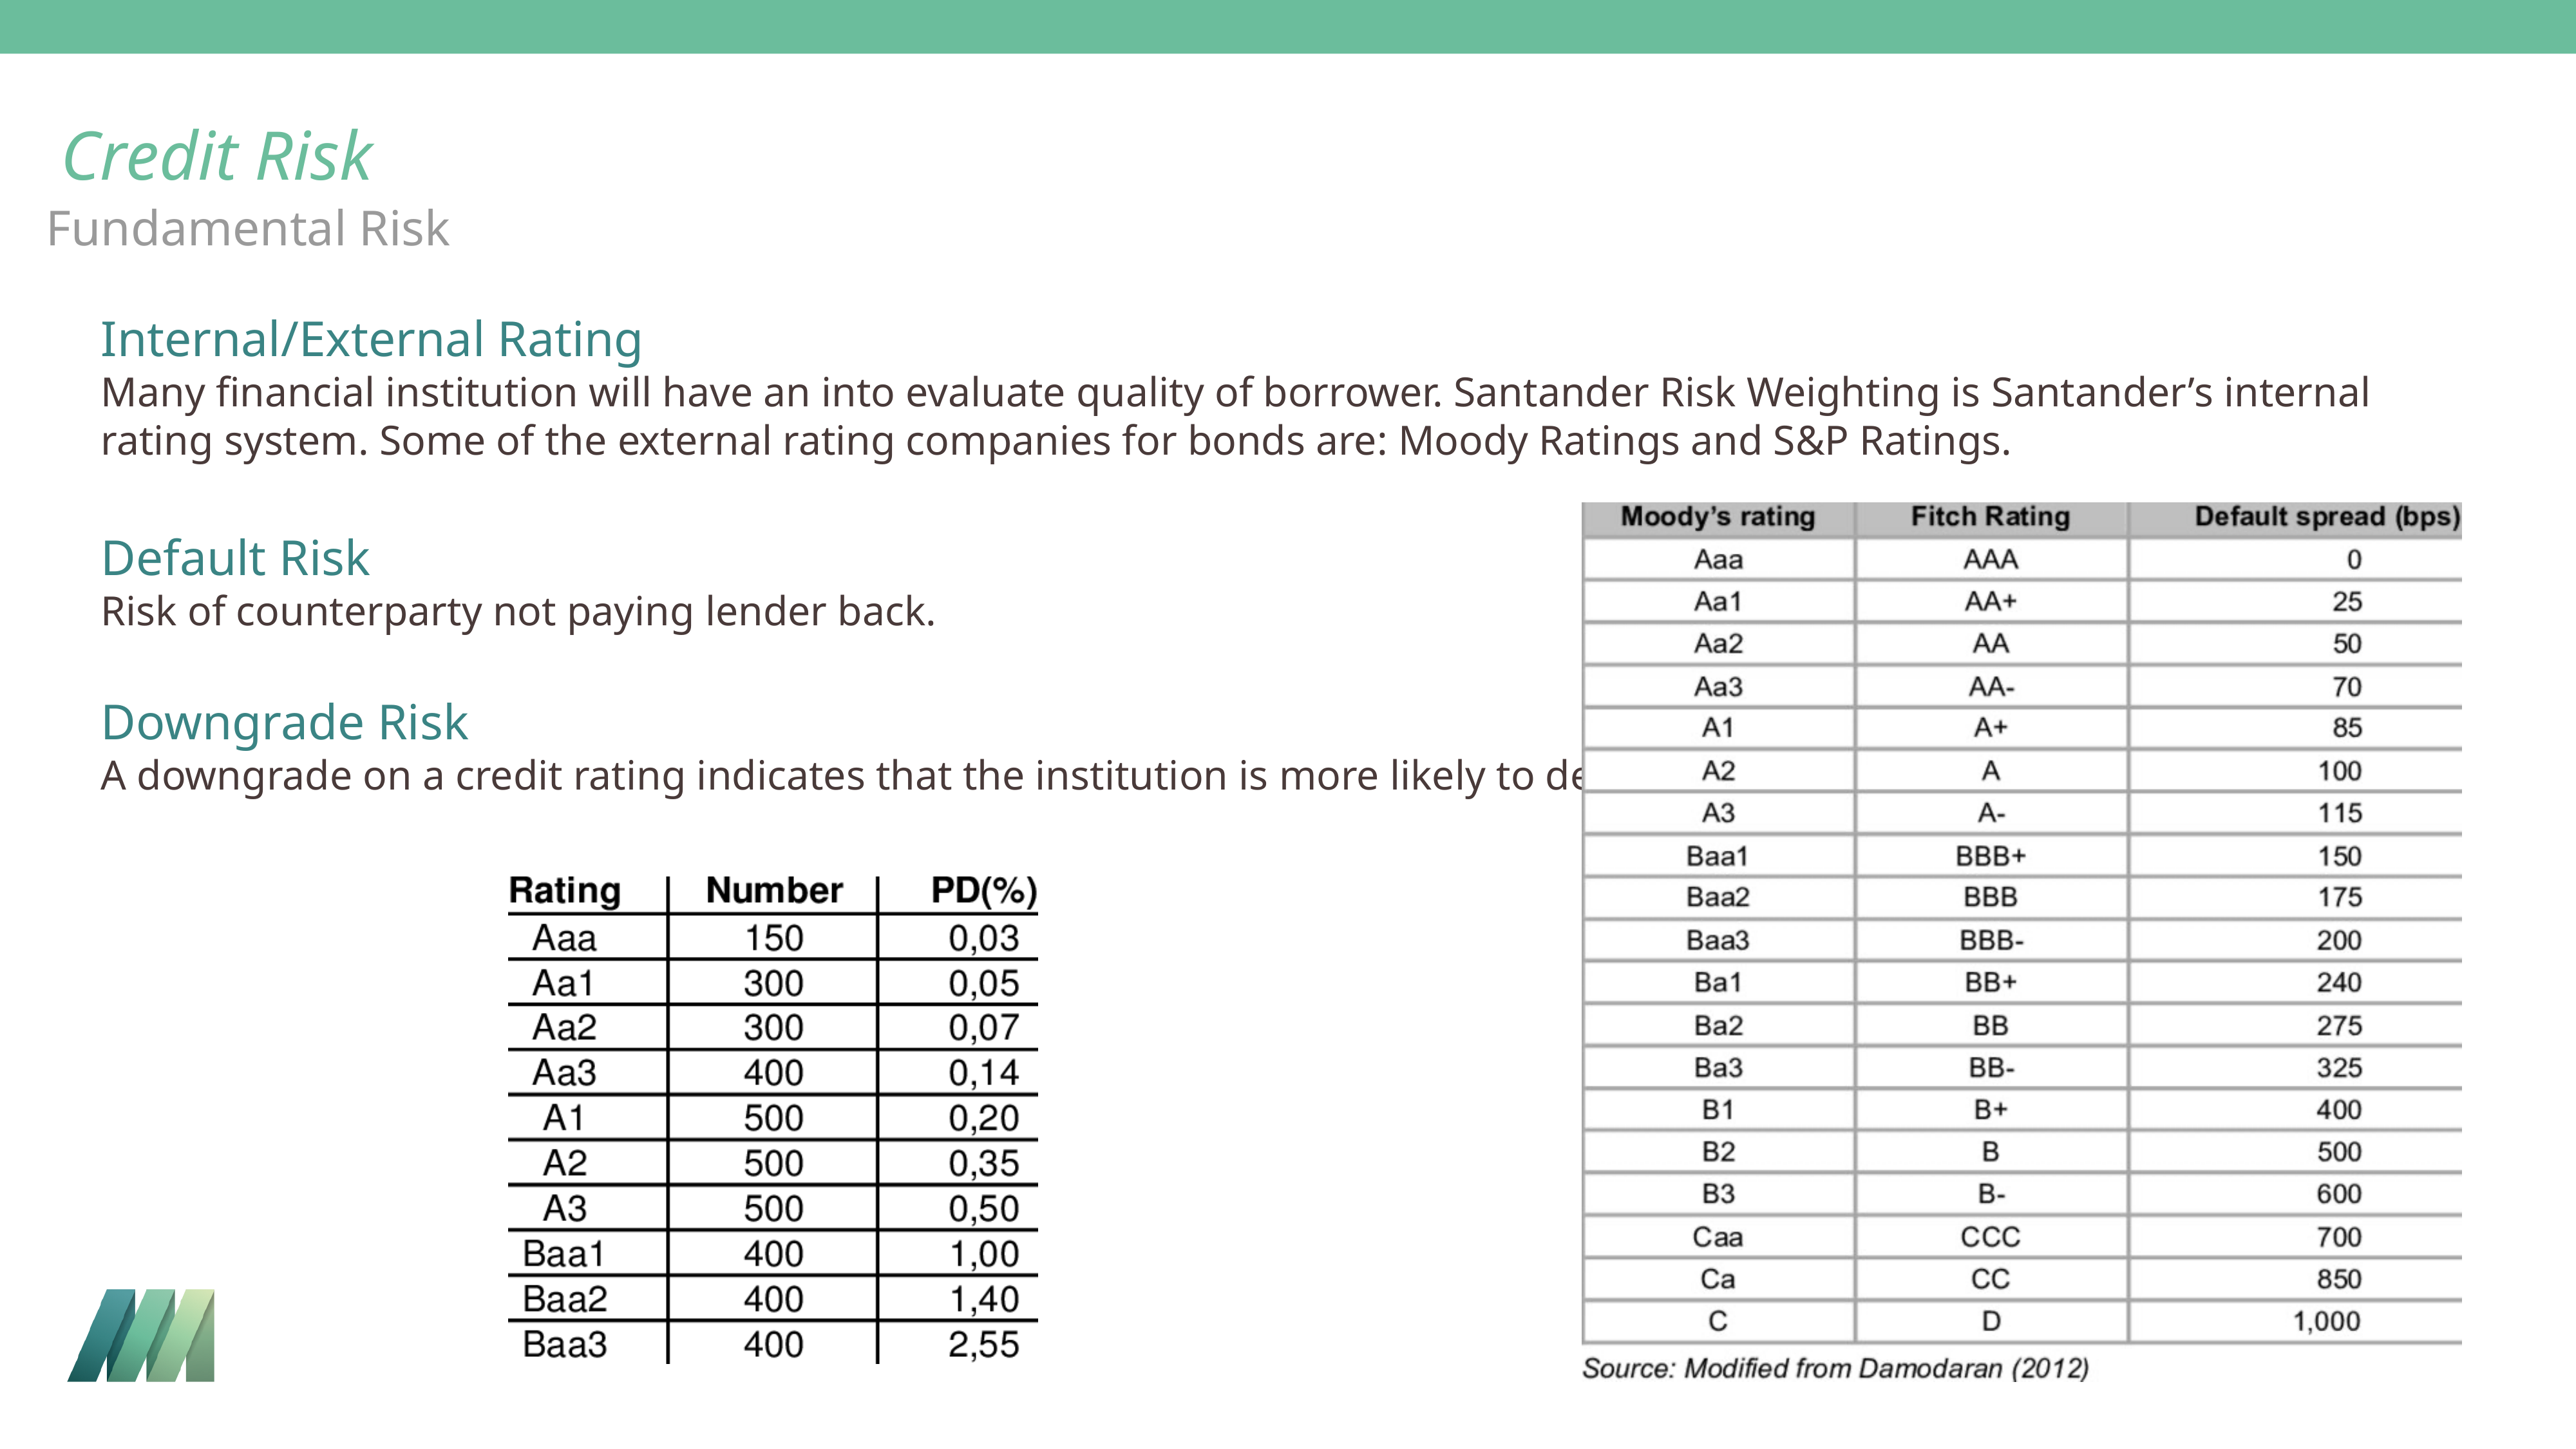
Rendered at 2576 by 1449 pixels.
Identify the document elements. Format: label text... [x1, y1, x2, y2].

text_box Internal/External Rating Many financial institution will have an into evaluate quality of borrower. Santander Risk Weighting is Santander’s internal rating system. Some of the external rating companies for bonds are: Moody Ratings and S&P Ratings. Default Risk Risk of counterparty not paying lender back. Downgrade Risk A downgrade on a credit rating indicates that the institution is more likely to default. [95, 303, 2403, 803]
picture [508, 876, 1039, 1364]
text_box Fundamental Risk [41, 191, 457, 261]
picture [1582, 502, 2462, 1382]
text_box [0, 0, 2576, 54]
text_box Credit Risk [55, 107, 379, 191]
picture [66, 1289, 214, 1382]
